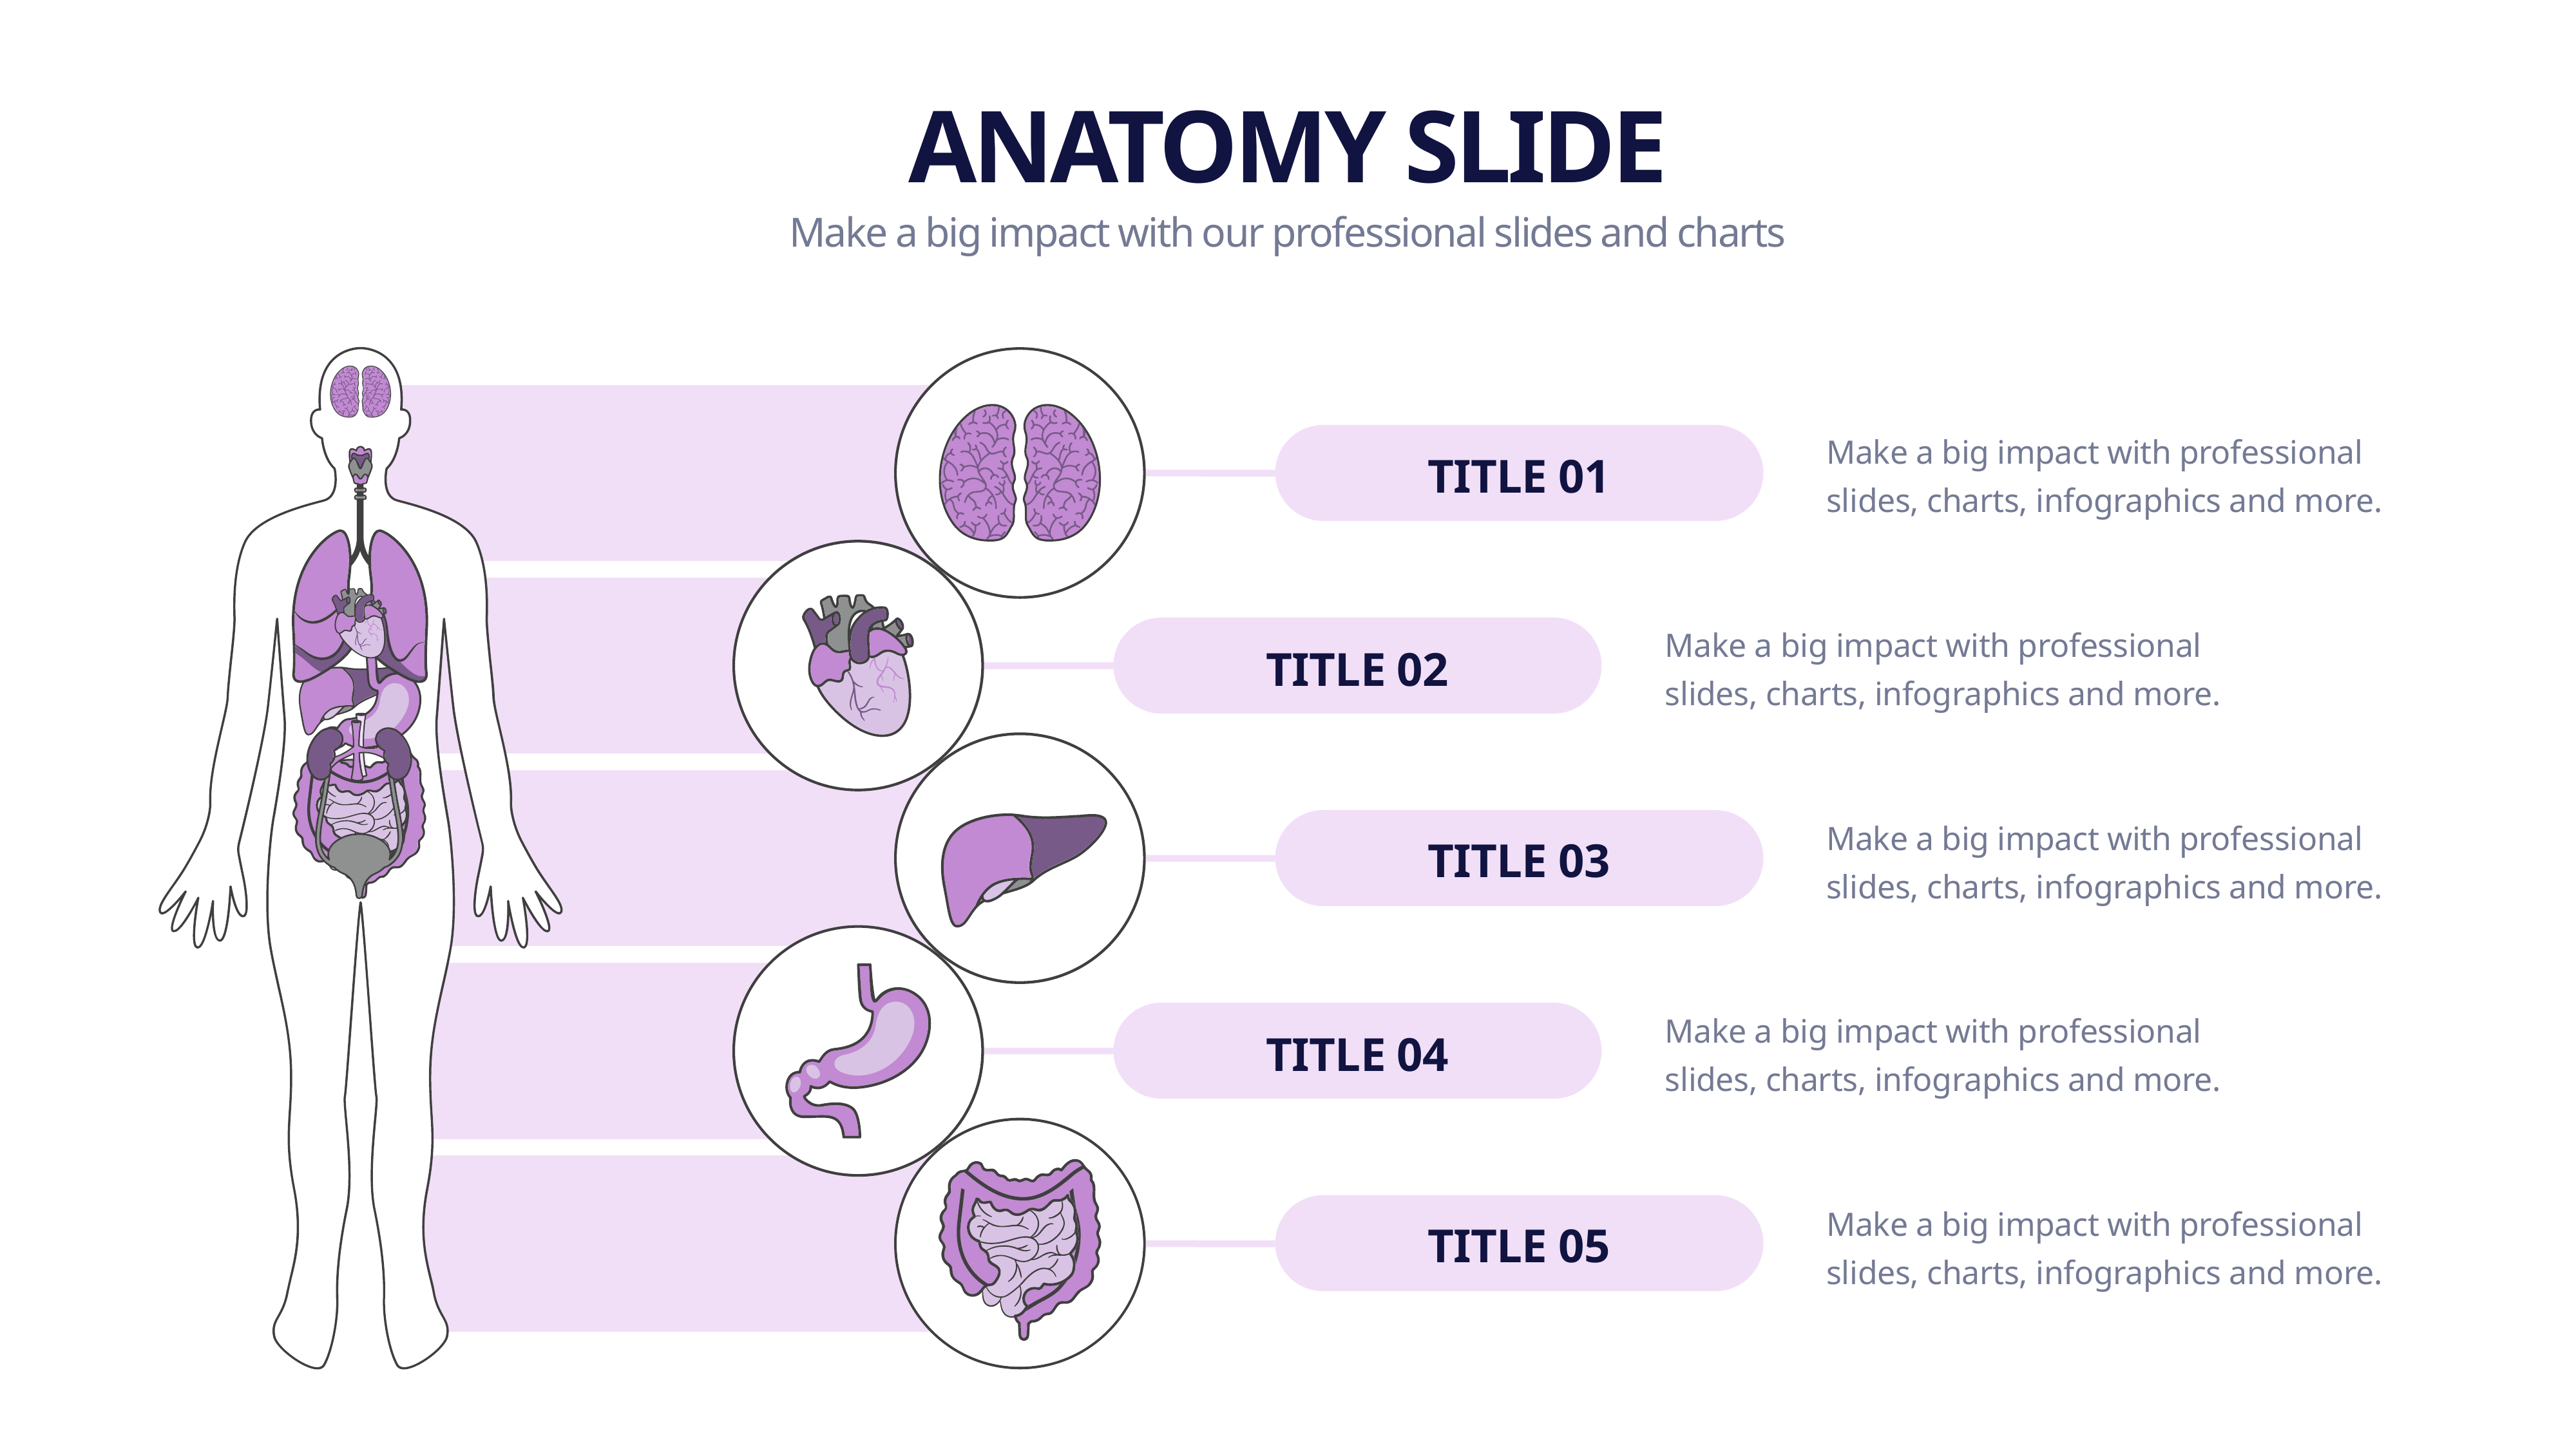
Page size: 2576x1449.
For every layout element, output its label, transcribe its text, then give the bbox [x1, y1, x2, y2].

text_box [563, 577, 768, 754]
text_box [732, 540, 984, 791]
text_box [897, 1120, 1143, 1336]
text_box TITLE 03 [1335, 826, 1703, 891]
text_box [1275, 1195, 1764, 1291]
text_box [785, 963, 931, 1139]
text_box [563, 770, 930, 947]
text_box [894, 732, 1146, 984]
text_box [1275, 424, 1764, 521]
text_box [736, 543, 981, 788]
text_box [1113, 617, 1602, 714]
text_box TITLE 02 [1174, 636, 1541, 700]
text_box Make a big impact with professional slides, charts, infographics and more. [1817, 417, 2450, 524]
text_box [802, 594, 914, 737]
text_box [894, 347, 1146, 599]
text_box [897, 350, 1143, 596]
text_box [736, 928, 981, 1174]
text_box Make a big impact with professional slides, charts, infographics and more. [1655, 611, 2288, 717]
text_box TITLE 05 [1335, 1212, 1703, 1277]
text_box [563, 962, 768, 1139]
text_box [563, 1155, 930, 1332]
text_box Make a big impact with professional slides, charts, infographics and more. [1655, 996, 2288, 1103]
text_box TITLE 01 [1335, 442, 1703, 507]
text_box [938, 1159, 1102, 1341]
text_box Make a big impact with professional slides, charts, infographics and more. [1817, 804, 2450, 910]
text_box [732, 925, 984, 1177]
text_box Make a big impact with our professional slides and charts [160, 194, 2416, 260]
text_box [158, 346, 563, 1370]
text_box ANATOMY SLIDE [160, 71, 2416, 194]
text_box TITLE 04 [1174, 1021, 1541, 1086]
text_box [1275, 810, 1764, 906]
text_box [894, 1117, 1146, 1340]
text_box [563, 384, 930, 562]
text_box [940, 813, 1107, 928]
text_box Make a big impact with professional slides, charts, infographics and more. [1817, 1189, 2450, 1296]
text_box [897, 735, 1143, 981]
text_box [944, 1341, 1096, 1367]
text_box [1113, 1002, 1602, 1099]
text_box [940, 1341, 1100, 1370]
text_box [939, 404, 1102, 542]
